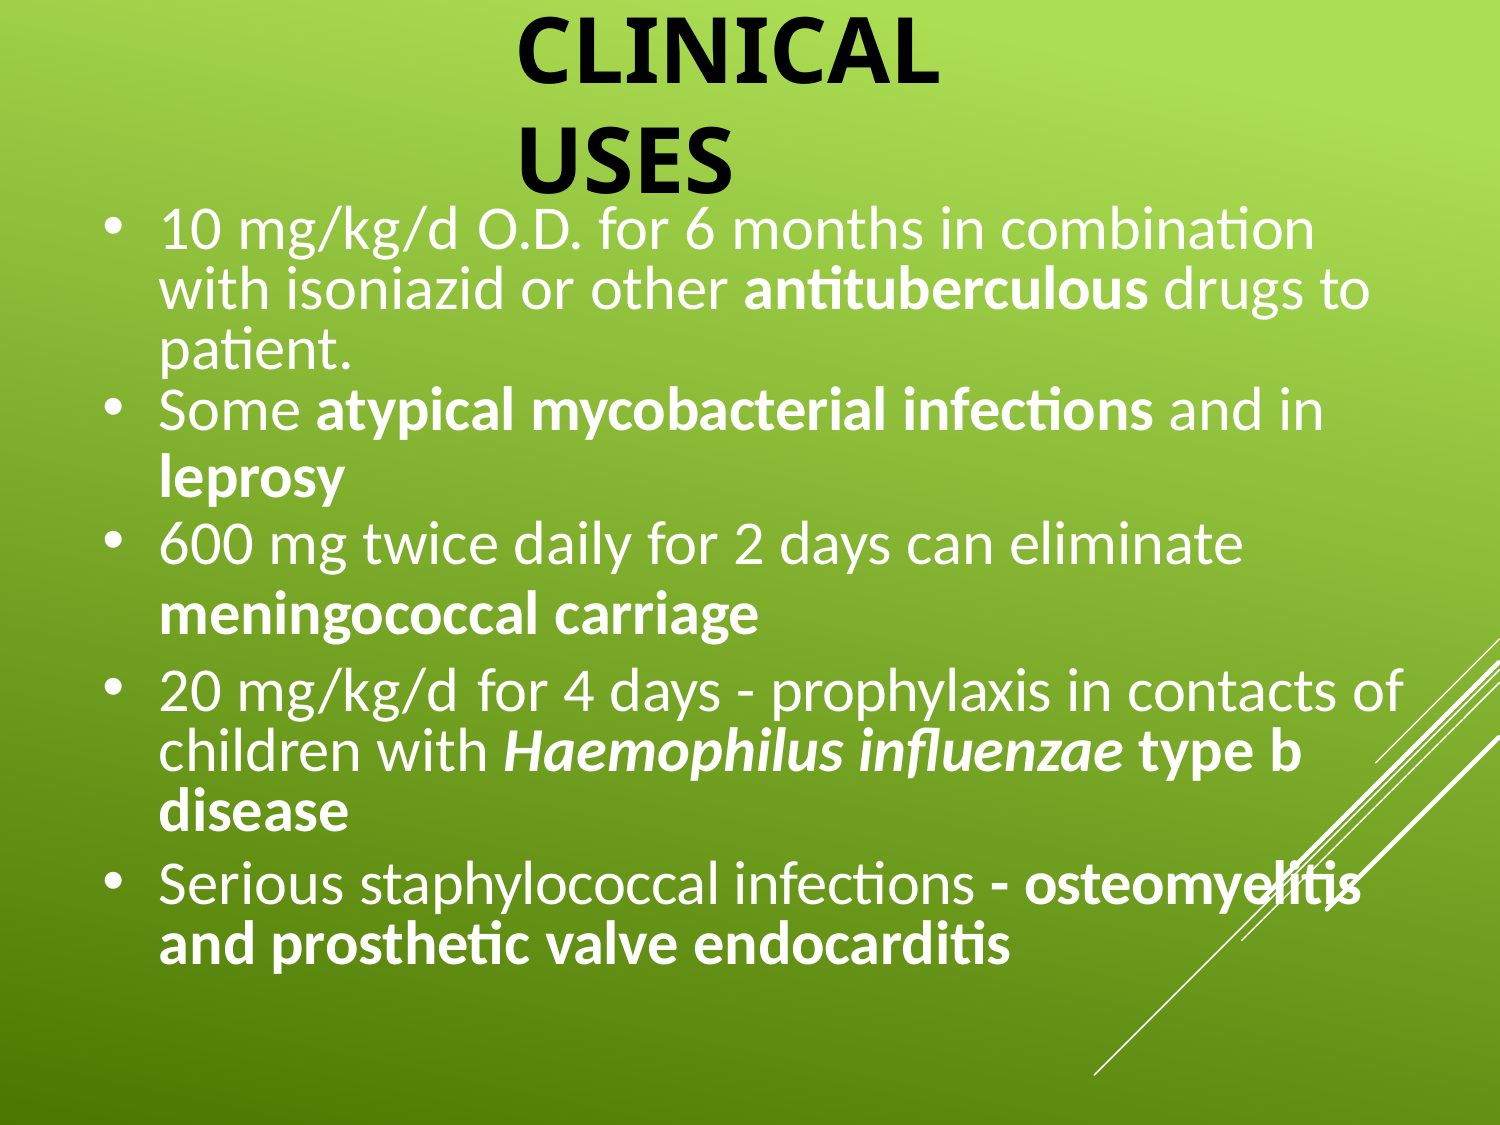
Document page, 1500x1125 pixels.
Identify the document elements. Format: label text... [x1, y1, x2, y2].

title Clinical Uses [512, 0, 985, 185]
text_box 10 mg/kg/d O.D. for 6 months in combination with isoniazid or other antituberculous drugs to patient. Some atypical mycobacterial infections and in leprosy 600 mg twice daily for 2 days can eliminate meningococcal carriage 20 mg/kg/d for 4 days - prophylaxis in contacts of children with Haemophilus influenzae type b disease Serious staphylococcal infections - osteomyelitis and prosthetic valve endocarditis [100, 185, 1406, 978]
